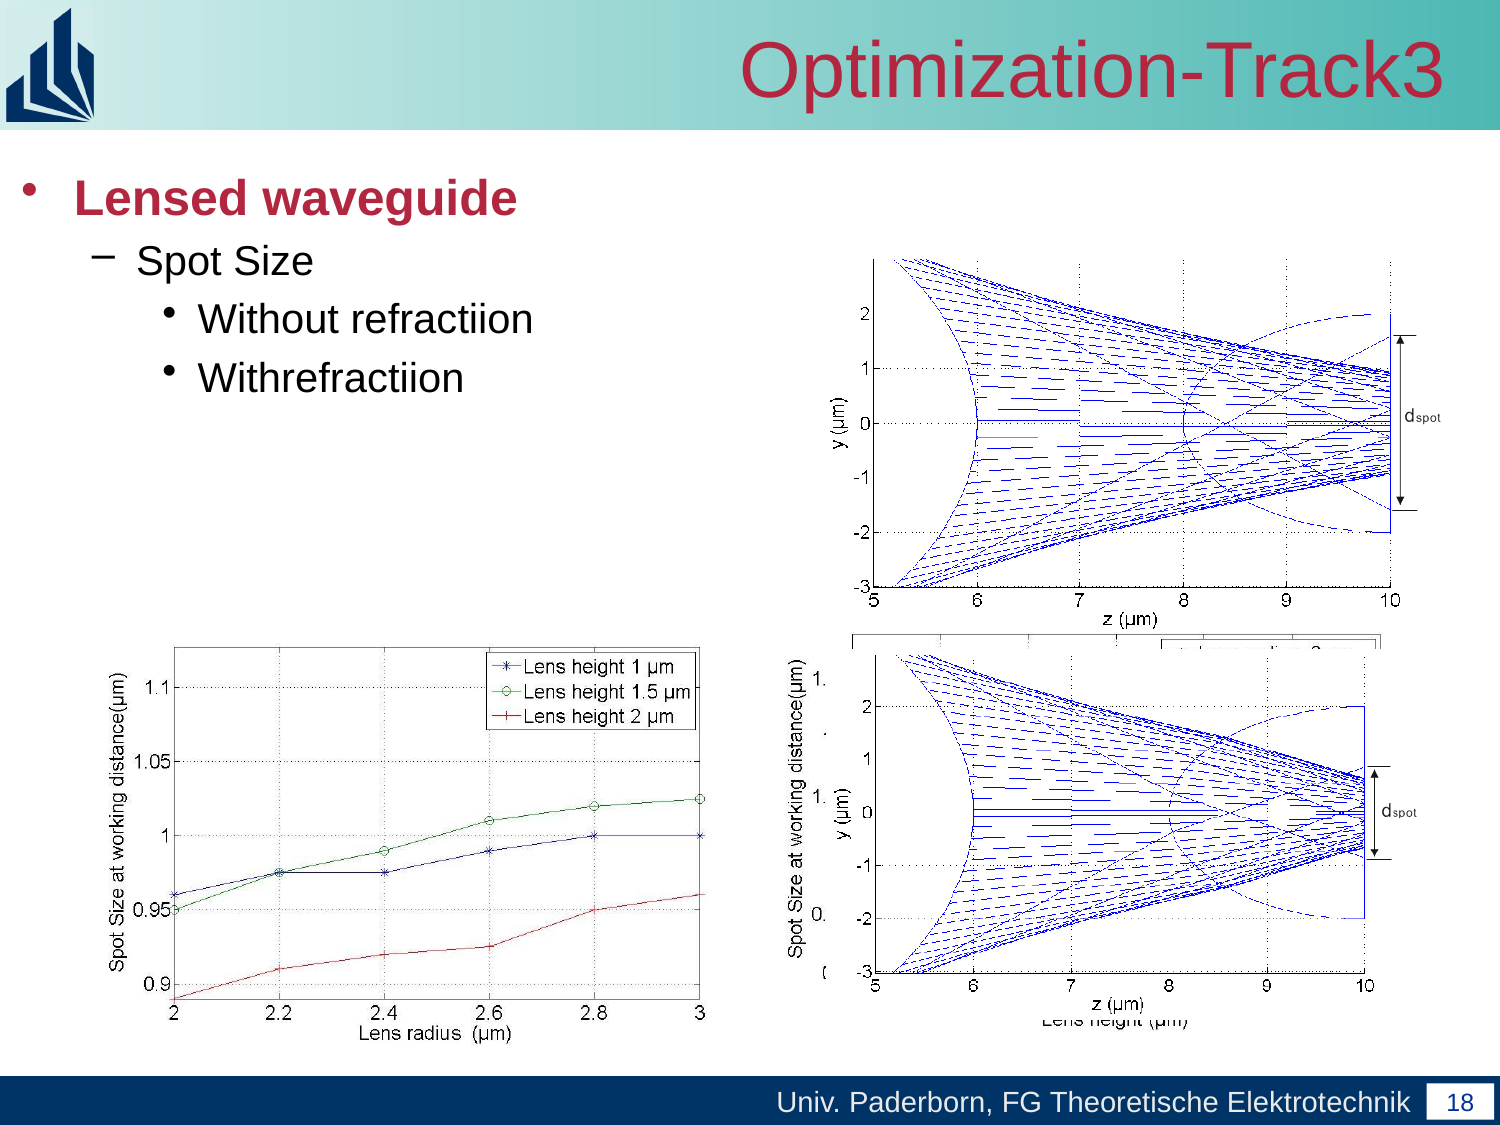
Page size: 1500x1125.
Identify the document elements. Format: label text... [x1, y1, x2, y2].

picture [6, 7, 94, 122]
title Optimization-Track3 [224, 6, 1461, 121]
picture [85, 242, 1444, 1046]
list Lensed waveguide Spot Size Without refractiion Withrefractiion [6, 158, 1485, 1062]
